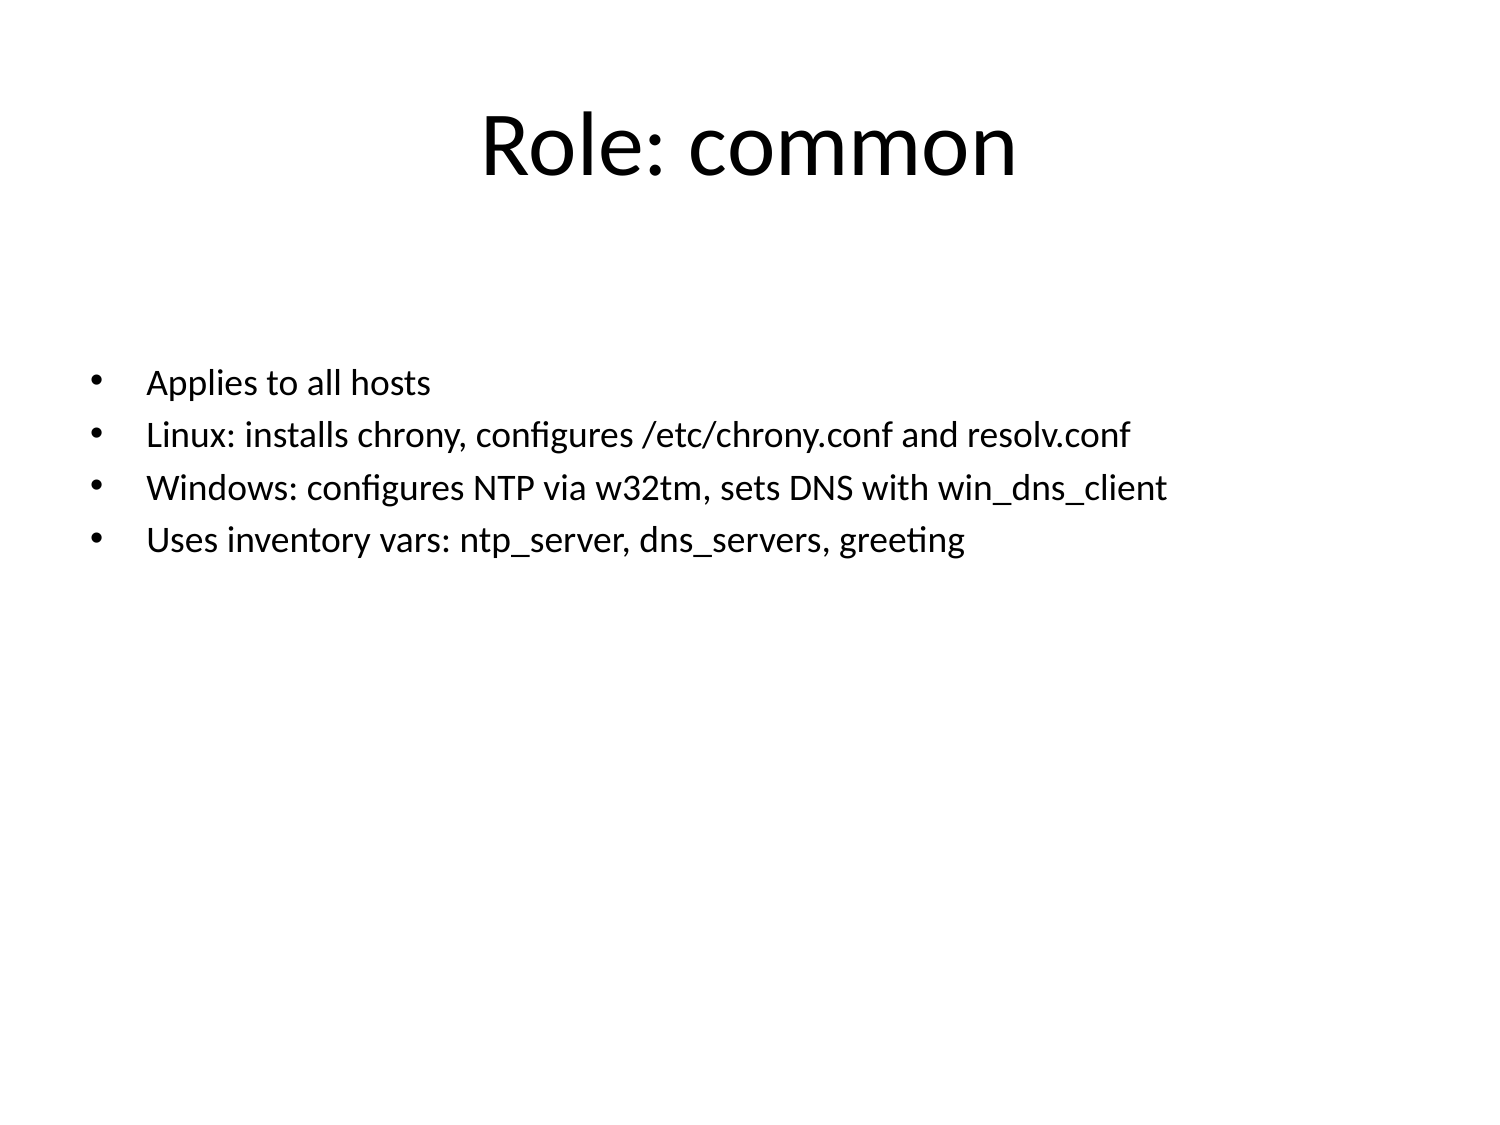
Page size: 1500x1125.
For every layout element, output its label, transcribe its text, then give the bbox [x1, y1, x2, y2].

list Applies to all hosts Linux: installs chrony, configures /etc/chrony.conf and resolv.conf Windows: configures NTP via w32tm, sets DNS with win_dns_client Uses inventory vars: ntp_server, dns_servers, greeting [75, 262, 1425, 1005]
title Role: common [75, 45, 1425, 233]
